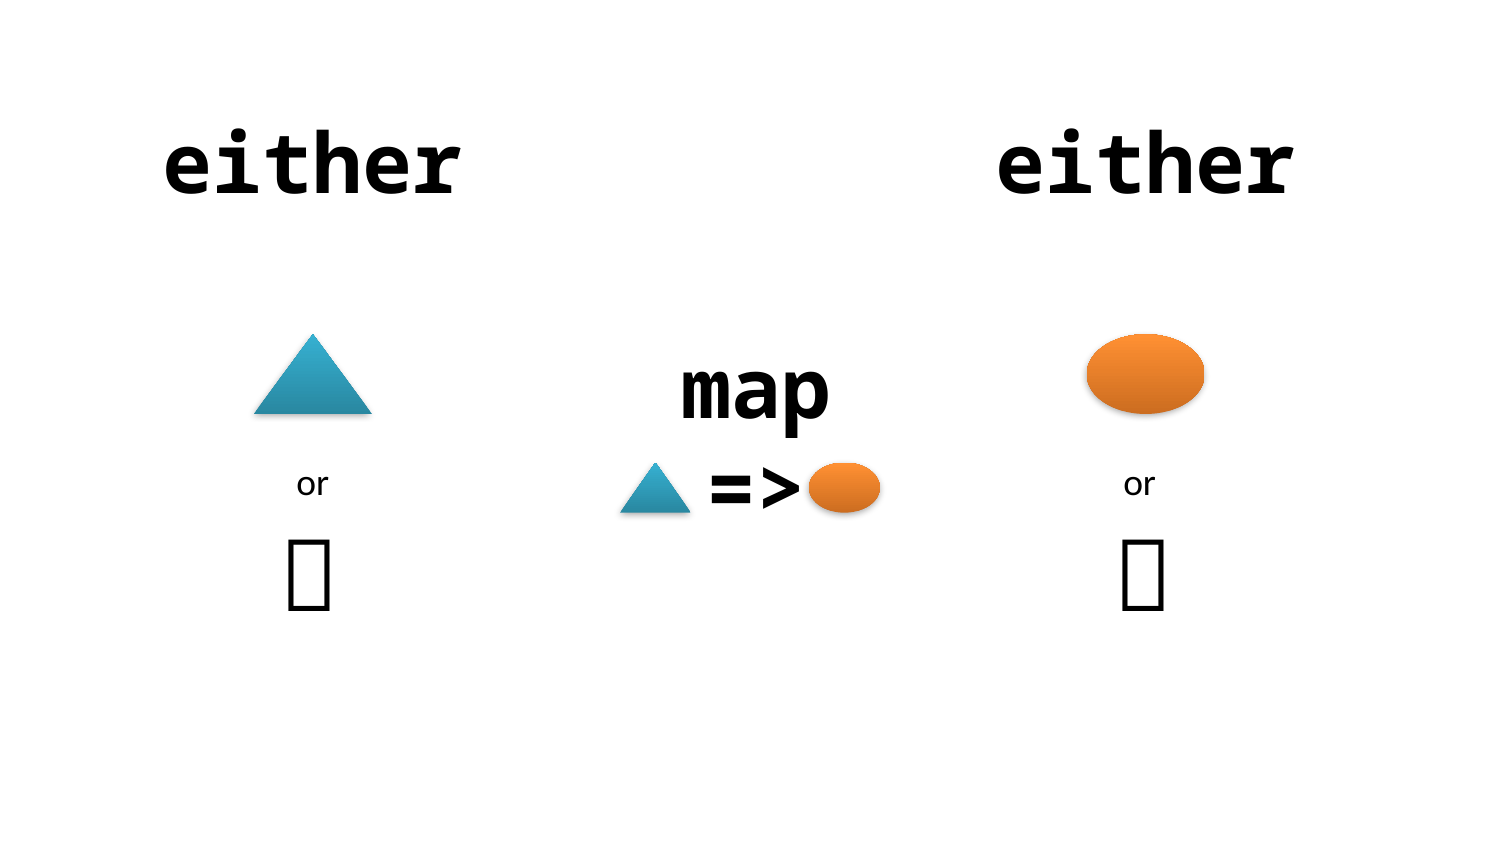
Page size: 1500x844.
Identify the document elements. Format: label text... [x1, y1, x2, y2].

text_box [253, 334, 372, 414]
text_box  [993, 504, 1294, 640]
text_box or [253, 450, 372, 510]
text_box either [974, 102, 1317, 218]
text_box [1086, 334, 1205, 414]
text_box either [141, 102, 485, 218]
text_box or [1080, 450, 1199, 504]
text_box  [159, 504, 460, 640]
text_box [808, 462, 880, 513]
text_box [620, 462, 691, 513]
text_box map => [584, 327, 928, 543]
